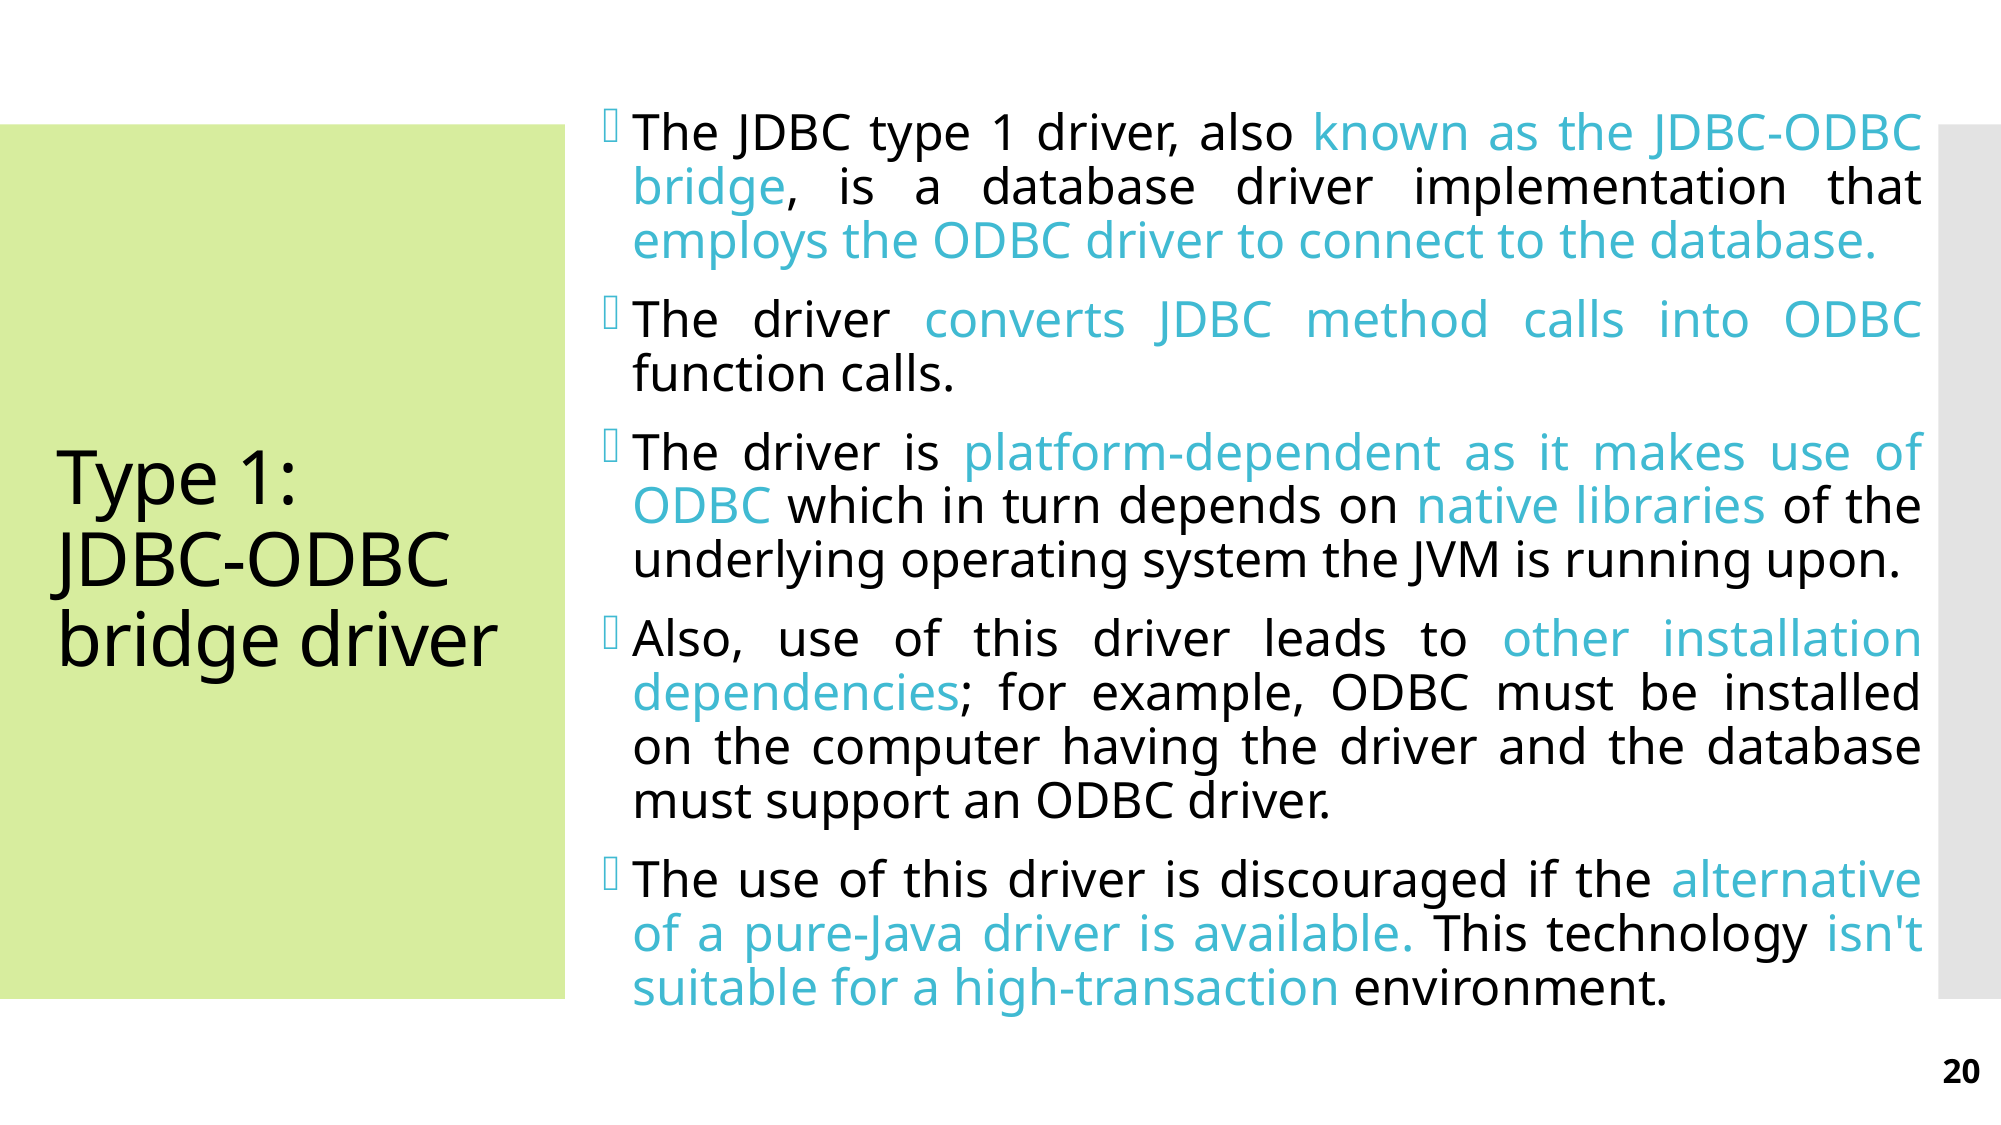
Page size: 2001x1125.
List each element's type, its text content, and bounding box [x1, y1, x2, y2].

slide_number 20 [1744, 1042, 1996, 1103]
list The JDBC type 1 driver, also known as the JDBC-ODBC bridge, is a database driver implementation that employs the ODBC driver to connect to the database. The driver converts JDBC method calls into ODBC function calls. The driver is platform-dependent as it makes use of ODBC which in turn depends on native libraries of the underlying operating system the JVM is running upon. Also, use of this driver leads to other installation dependencies; for example, ODBC must be installed on the computer having the driver and the database must support an ODBC driver. The use of this driver is discouraged if the alternative of a pure-Java driver is available. This technology isn't suitable for a high-transaction environment. [587, 47, 1939, 1077]
title Type 1: JDBC-ODBC bridge driver [41, 184, 565, 940]
